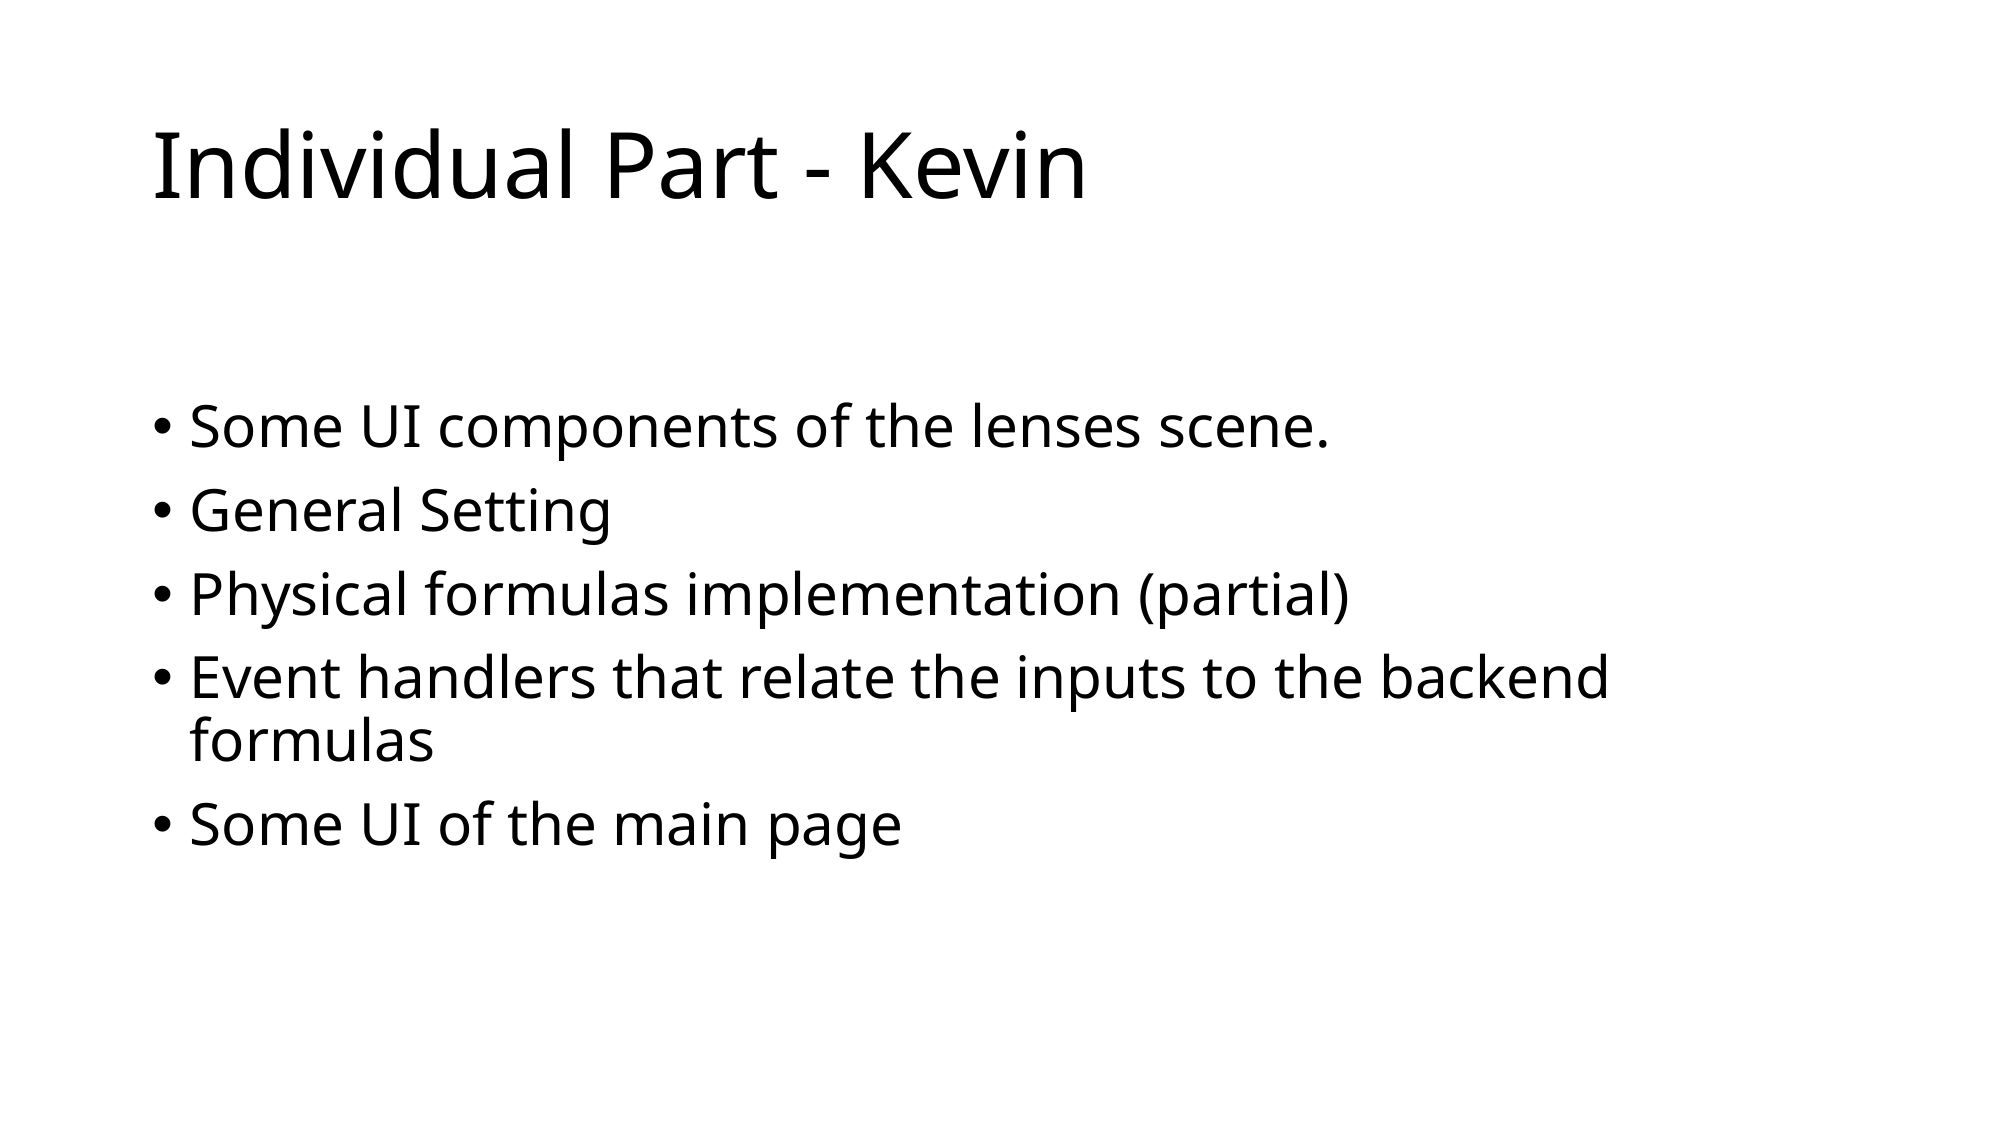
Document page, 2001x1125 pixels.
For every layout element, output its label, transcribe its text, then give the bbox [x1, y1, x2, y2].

title Individual Part - Kevin [137, 59, 1863, 278]
list Some UI components of the lenses scene. General Setting Physical formulas implementation (partial) Event handlers that relate the inputs to the backend formulas Some UI of the main page [137, 299, 1863, 1014]
